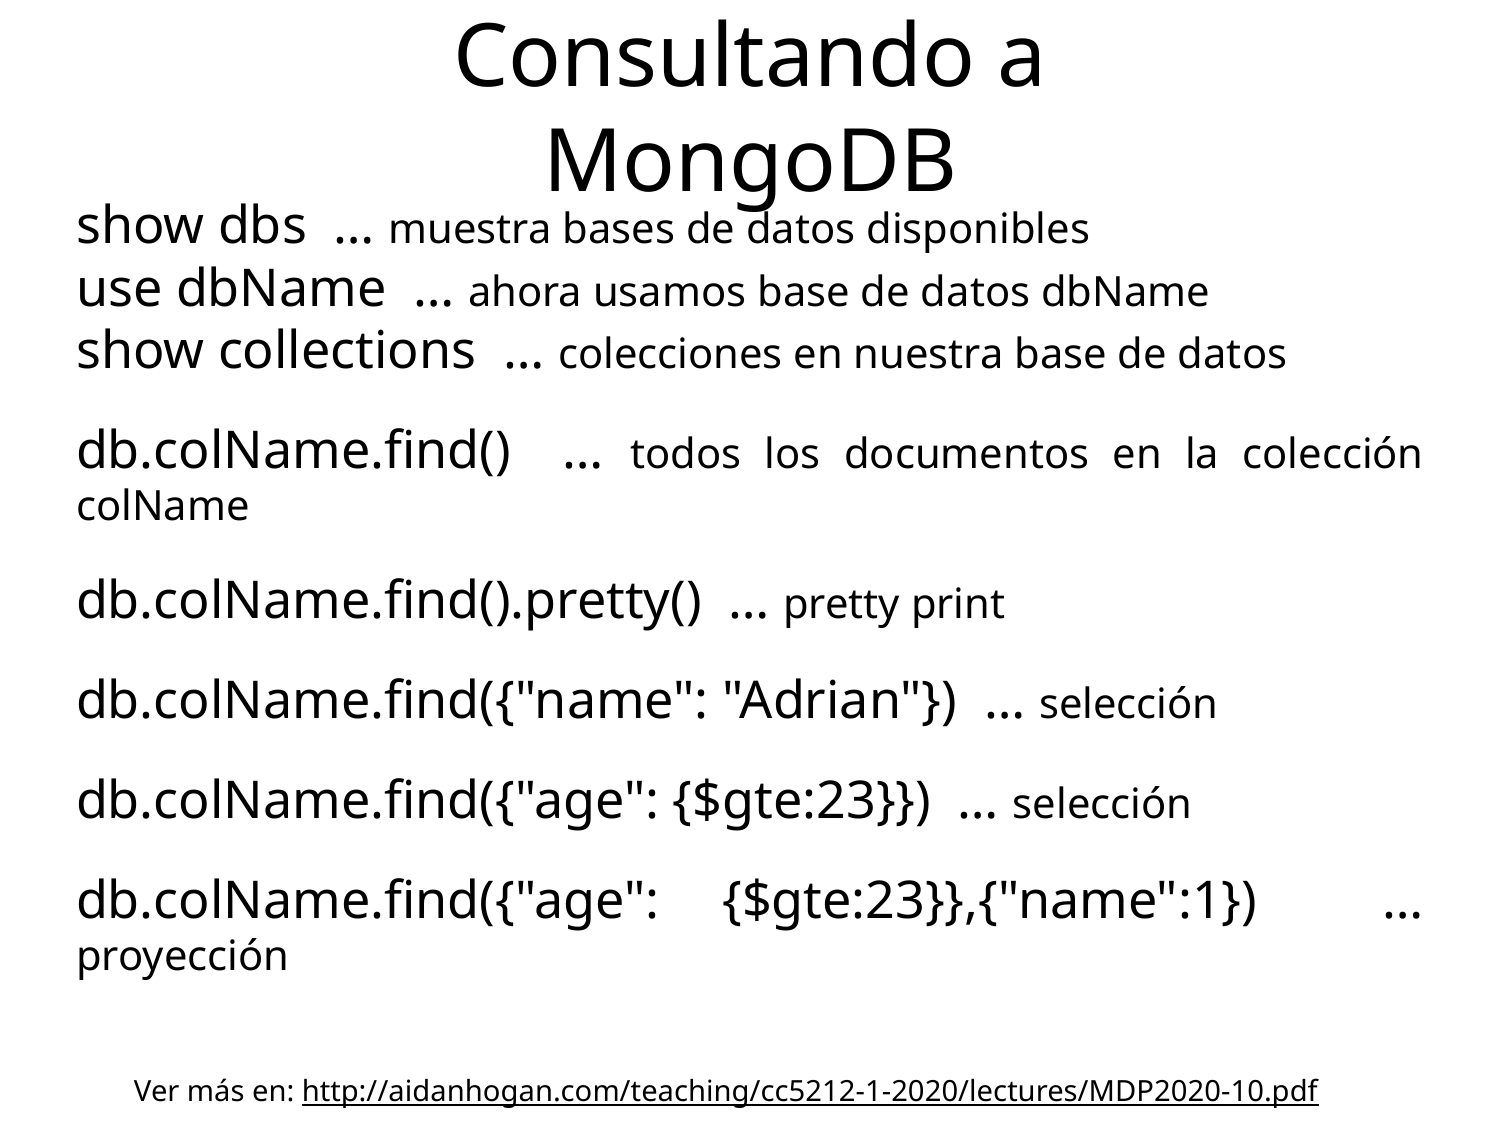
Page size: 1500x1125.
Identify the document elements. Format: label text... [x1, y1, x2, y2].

text_box Consultando a MongoDB [264, 0, 1236, 185]
text_box show dbs … muestra bases de datos disponibles use dbName … ahora usamos base de datos dbName show collections … colecciones en nuestra base de datos db.colName.find() … todos los documentos en la colección colName db.colName.find().pretty() … pretty print db.colName.find({"name": "Adrian"}) … selección db.colName.find({"age": {$gte:23}}) … selección db.colName.find({"age": {$gte:23}},{"name":1}) … proyección [70, 185, 1430, 985]
text_box Ver más en: http://aidanhogan.com/teaching/cc5212-1-2020/lectures/MDP2020-10.pdf [22, 1066, 1430, 1118]
